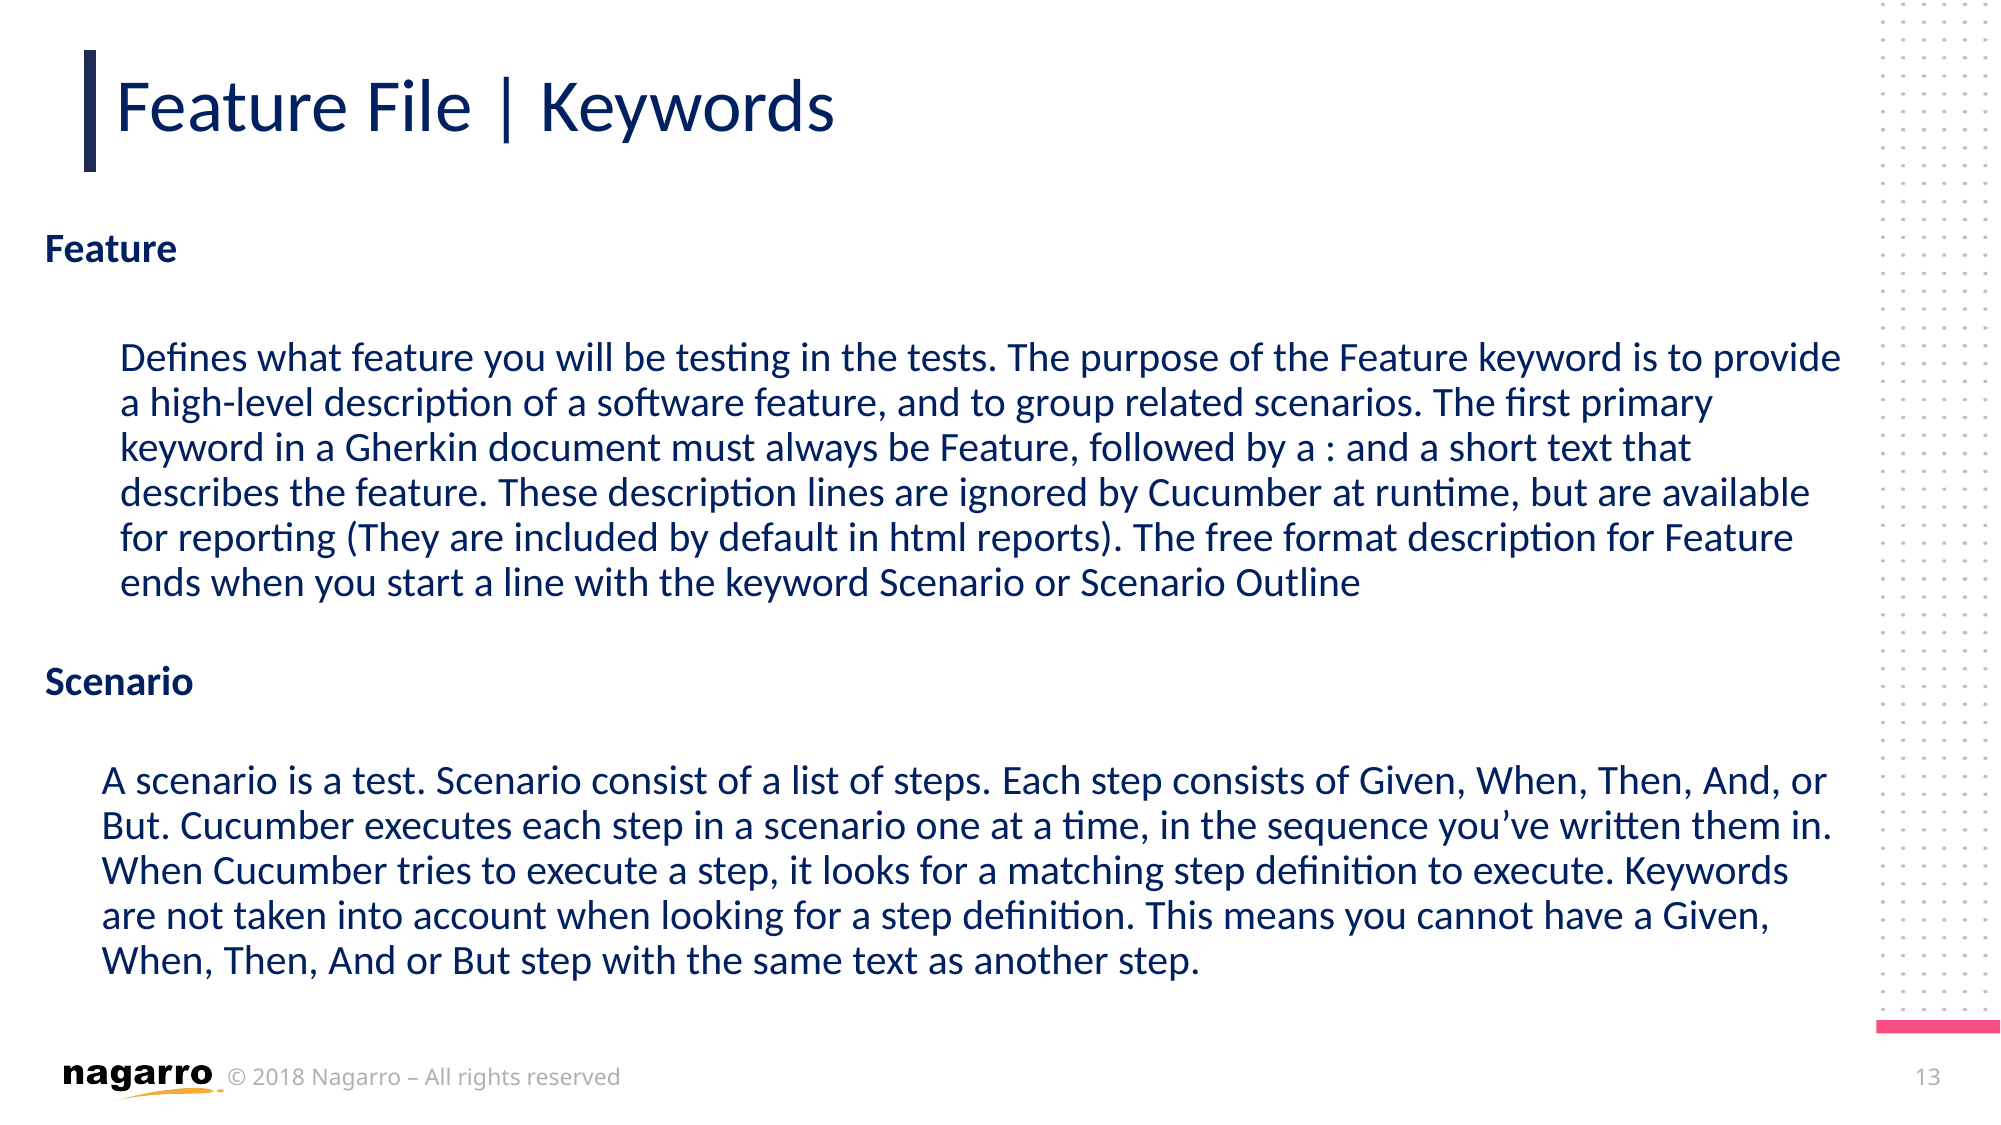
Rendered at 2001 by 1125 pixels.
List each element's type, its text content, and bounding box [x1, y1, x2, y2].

text_box Feature Defines what feature you will be testing in the tests. The purpose of the Feature keyword is to provide a high-level description of a software feature, and to group related scenarios. The first primary keyword in a Gherkin document must always be Feature, followed by a : and a short text that describes the feature. These description lines are ignored by Cucumber at runtime, but are available for reporting (They are included by default in html reports). The free format description for Feature ends when you start a line with the keyword Scenario or Scenario Outline Scenario A scenario is a test. Scenario consist of a list of steps. Each step consists of Given, When, Then, And, or But. Cucumber executes each step in a scenario one at a time, in the sequence you’ve written them in. When Cucumber tries to execute a step, it looks for a matching step definition to execute. Keywords are not taken into account when looking for a step definition. This means you cannot have a Given, When, Then, And or But step with the same text as another step. [30, 164, 1863, 1062]
picture [1881, 0, 2000, 1020]
list Feature File | Keywords [0, 49, 1894, 178]
picture [64, 1065, 224, 1102]
